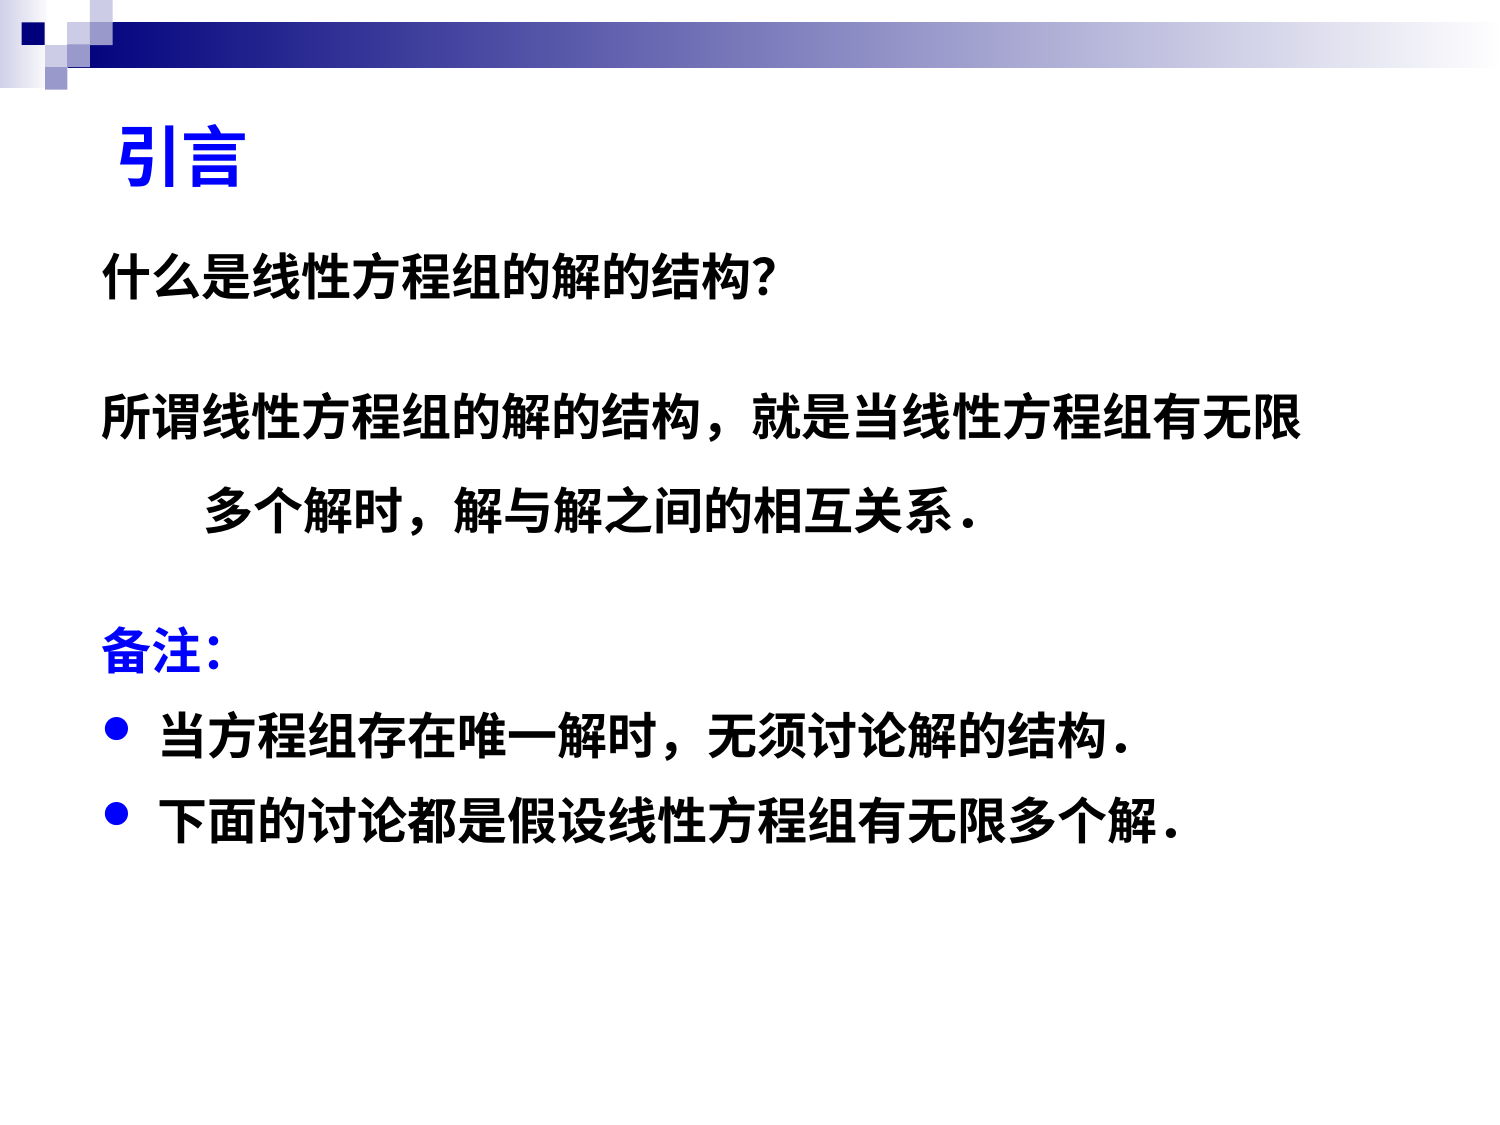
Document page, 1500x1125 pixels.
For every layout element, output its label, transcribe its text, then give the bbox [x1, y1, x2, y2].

title 引言 [100, 77, 869, 231]
list 什么是线性方程组的解的结构？ 所谓线性方程组的解的结构，就是当线性方程组有无限 多个解时，解与解之间的相互关系． 备注： 当方程组存在唯一解时，无须讨论解的结构． 下面的讨论都是假设线性方程组有无限多个解． [86, 231, 1437, 885]
